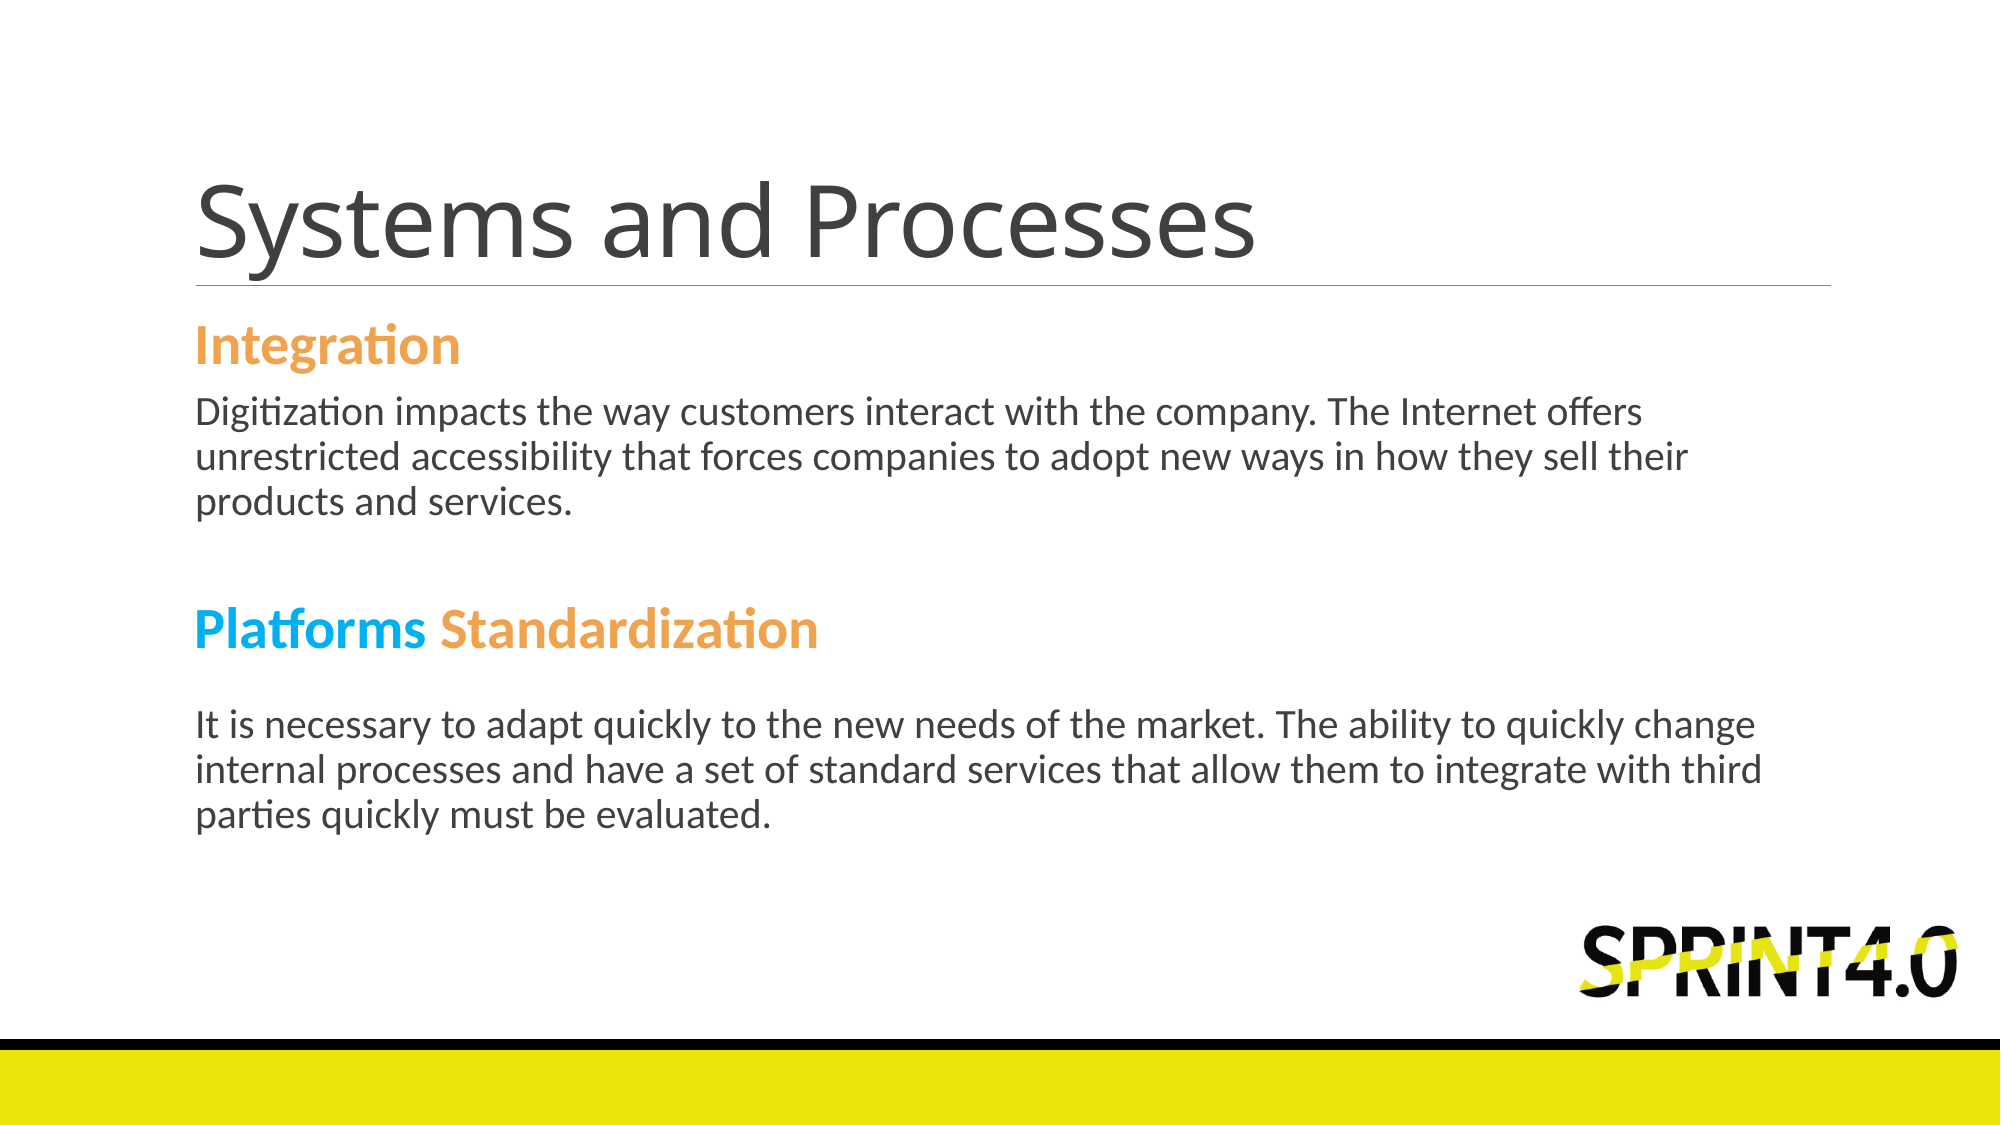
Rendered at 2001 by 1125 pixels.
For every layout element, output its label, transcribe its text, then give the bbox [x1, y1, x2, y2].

picture [1575, 922, 1964, 1004]
text_box Integration [180, 312, 1674, 384]
text_box Platforms Standardization [179, 596, 1635, 667]
title Systems and Processes [180, 47, 1830, 285]
list Digitization impacts the way customers interact with the company. The Internet offers unrestricted accessibility that forces companies to adopt new ways in how they sell their products and services. It is necessary to adapt quickly to the new needs of the market. The ability to quickly change internal processes and have a set of standard services that allow them to integrate with third parties quickly must be evaluated. [180, 302, 1830, 963]
